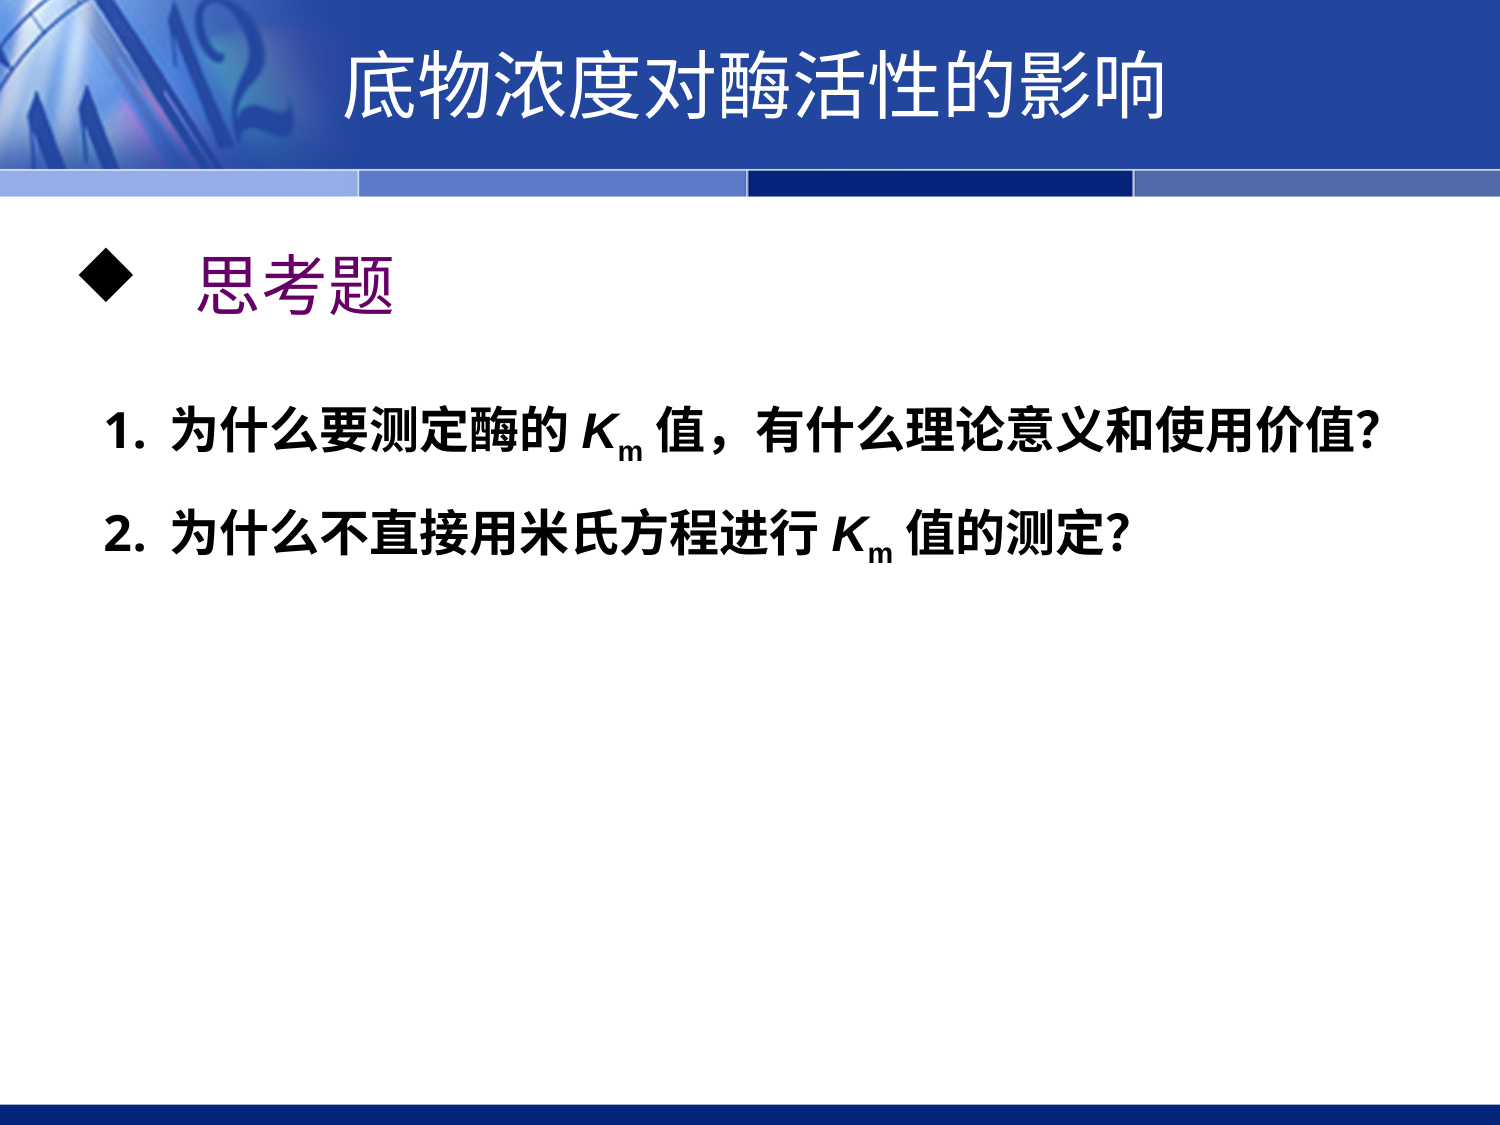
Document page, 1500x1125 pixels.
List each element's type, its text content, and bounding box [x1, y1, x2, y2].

picture [0, 0, 1500, 1125]
text_box 思考题 [59, 236, 1430, 331]
text_box 为什么要测定酶的Km值，有什么理论意义和使用价值？ 为什么不直接用米氏方程进行Km值的测定？ [88, 357, 1414, 577]
text_box 底物浓度对酶活性的影响 [111, 18, 1399, 149]
